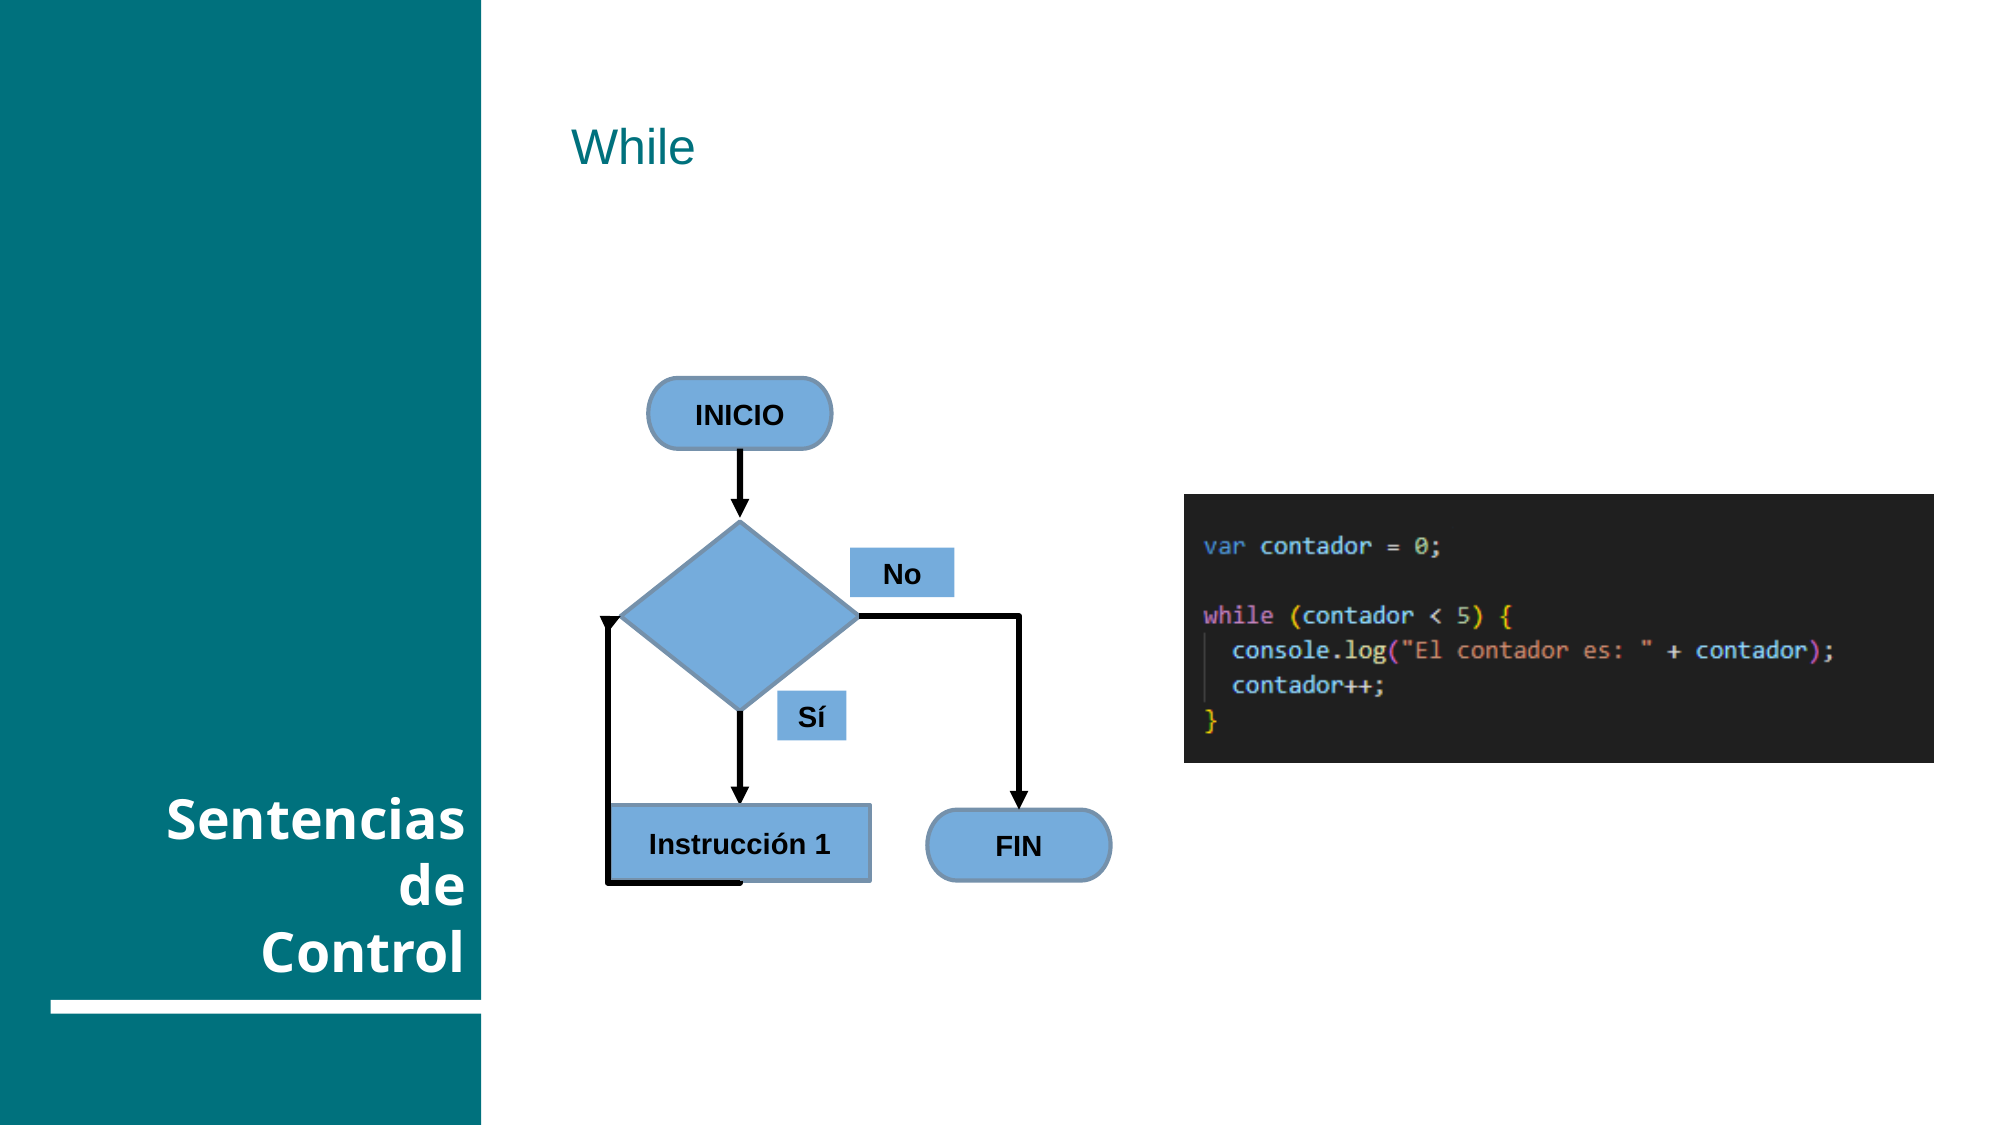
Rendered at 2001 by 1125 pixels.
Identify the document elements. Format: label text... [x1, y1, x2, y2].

text_box While [556, 107, 1930, 182]
title Sentencias de Control [102, 762, 482, 999]
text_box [609, 377, 1111, 881]
picture [1183, 494, 1934, 763]
